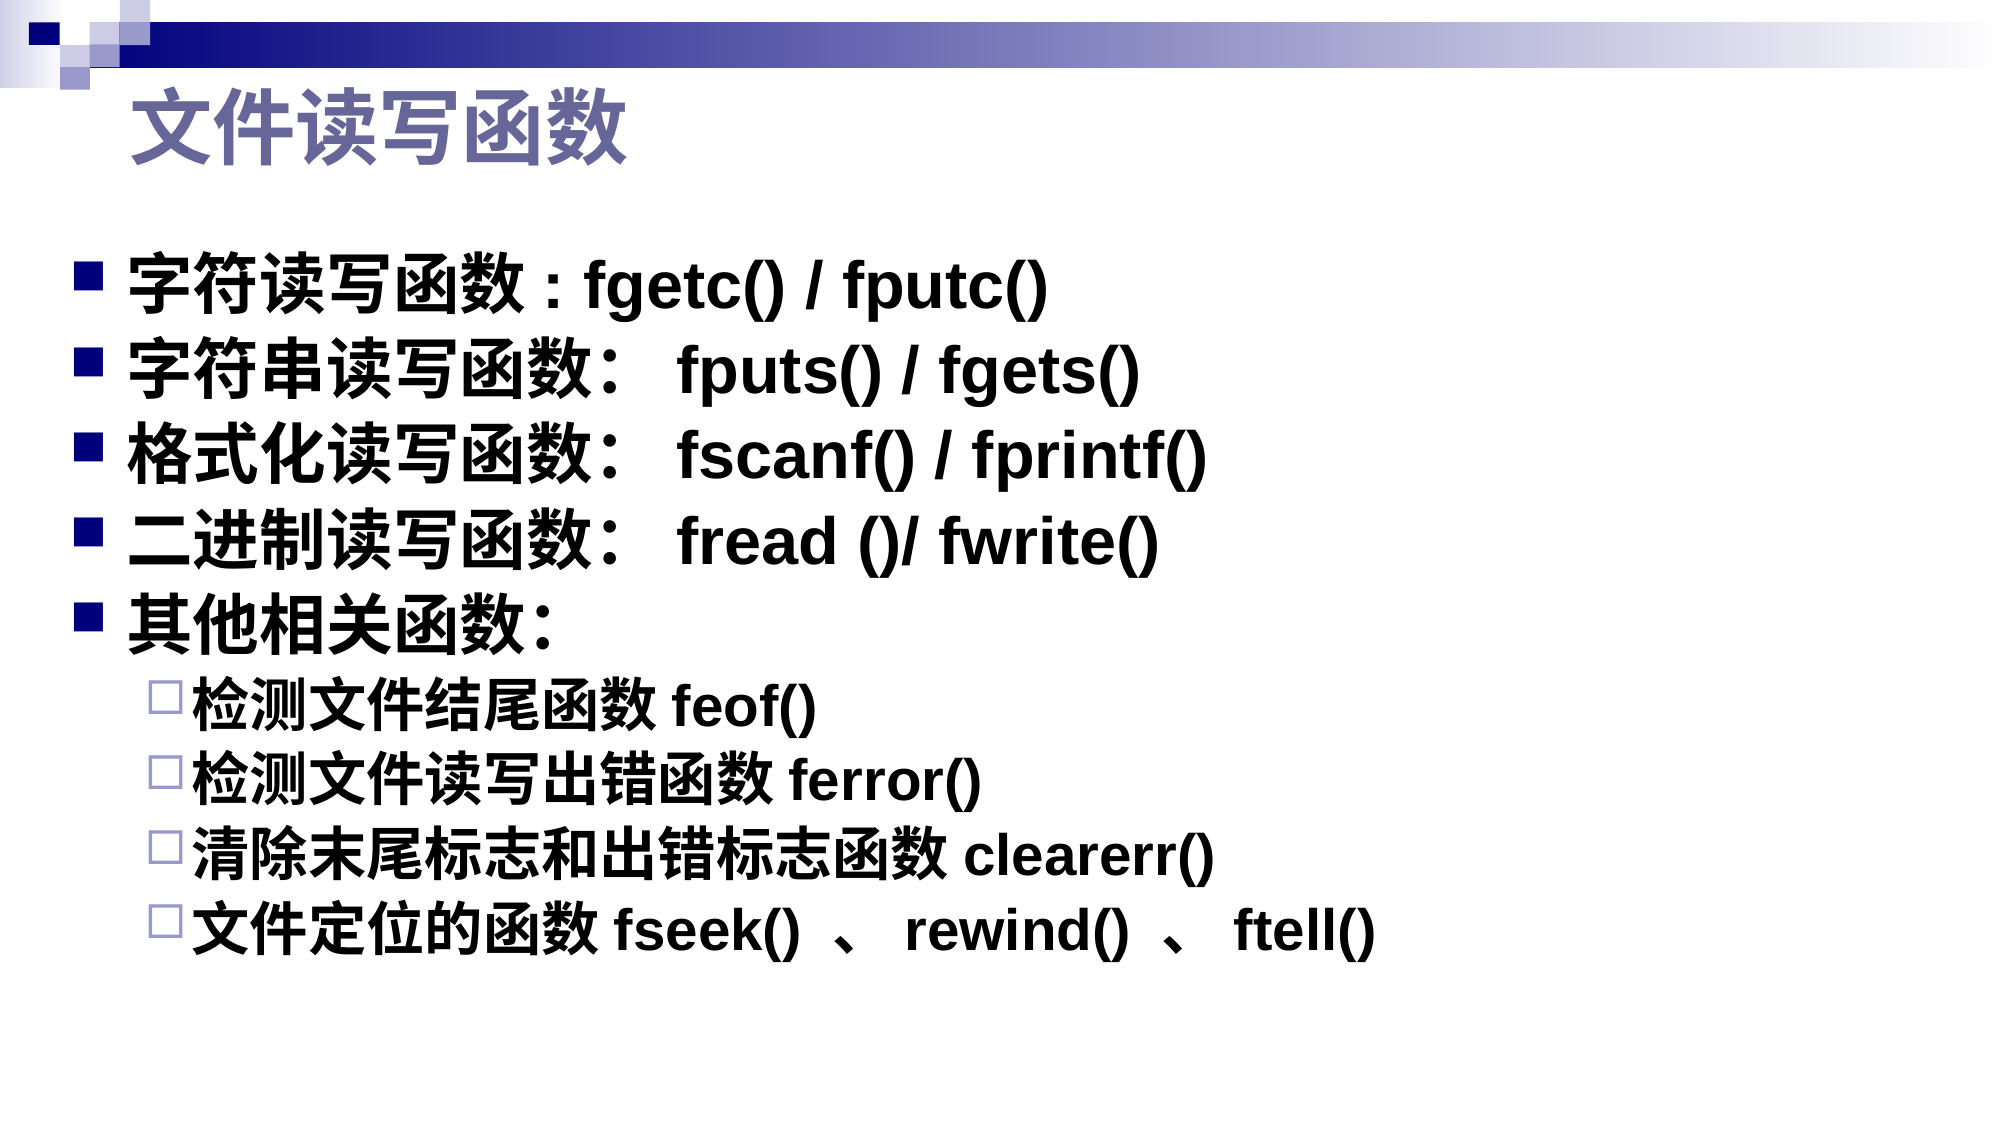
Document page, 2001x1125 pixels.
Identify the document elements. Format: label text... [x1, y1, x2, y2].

title 文件读写函数 [114, 54, 1650, 197]
list 字符读写函数: fgetc() / fputc() 字符串读写函数：fputs() / fgets() 格式化读写函数：fscanf() / fprintf() 二进制读写函数：fread ()/ fwrite() 其他相关函数： 检测文件结尾函数feof() 检测文件读写出错函数ferror() 清除末尾标志和出错标志函数clearerr() 文件定位的函数fseek() 、rewind() 、ftell() [55, 243, 1674, 1000]
